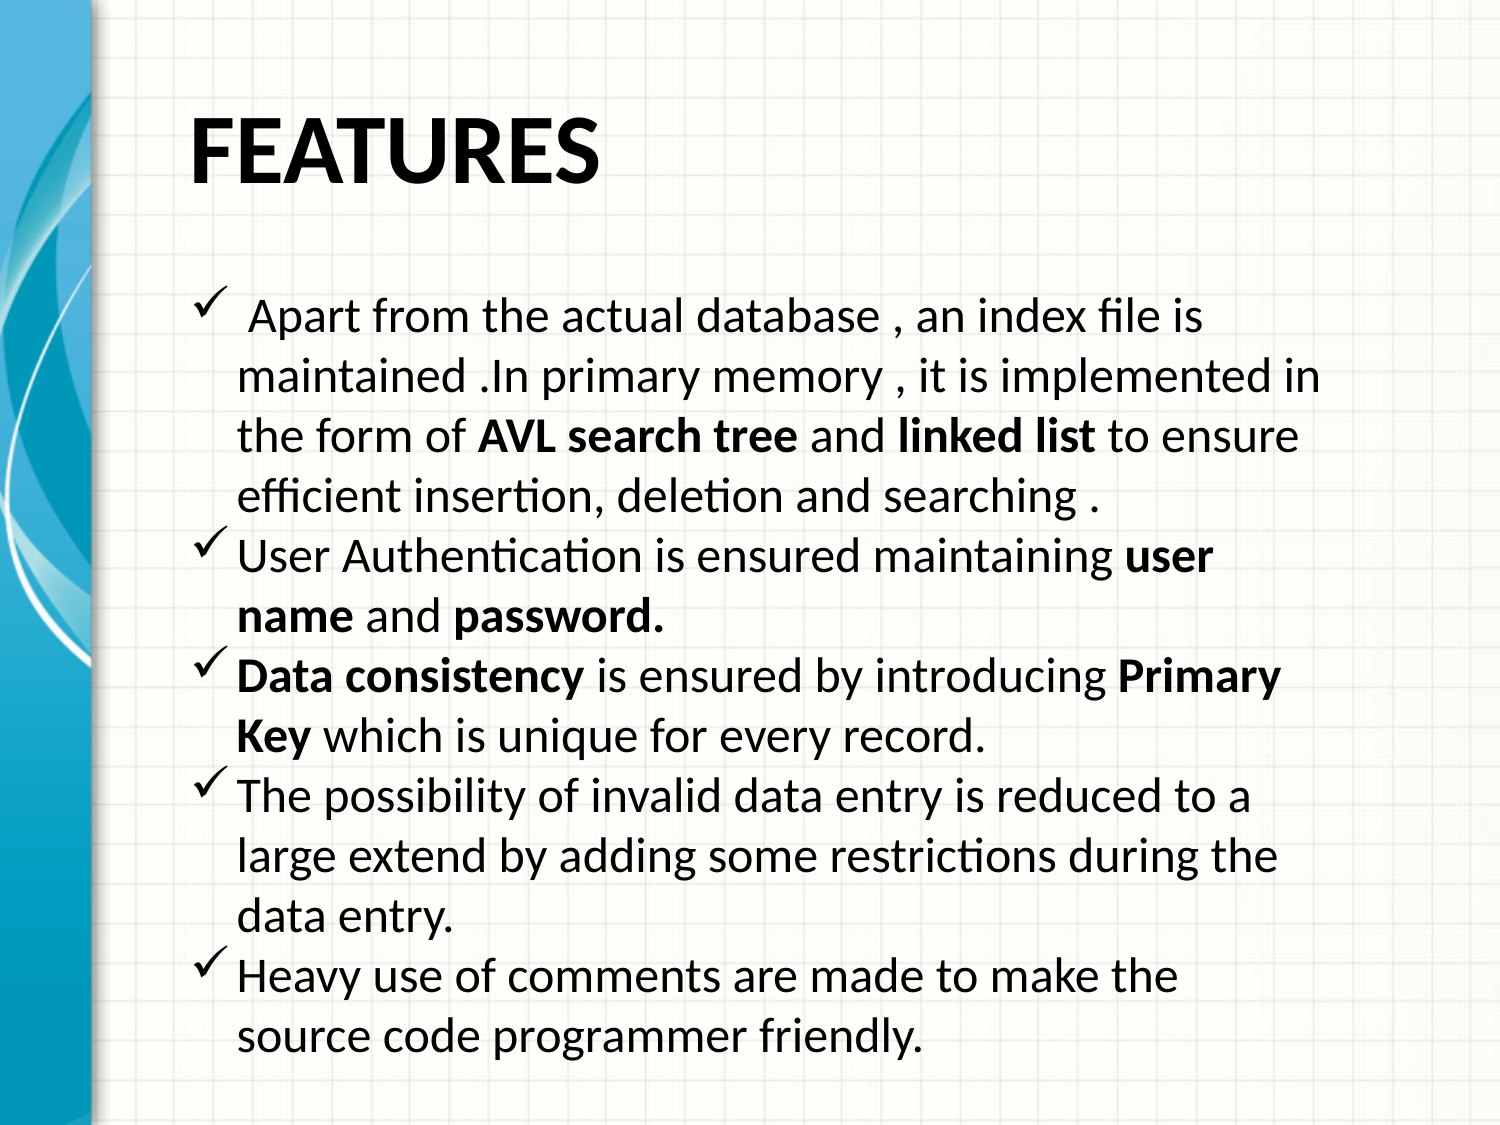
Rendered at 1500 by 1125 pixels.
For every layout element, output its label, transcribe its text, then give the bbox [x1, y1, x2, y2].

text_box Apart from the actual database , an index file is maintained .In primary memory , it is implemented in the form of AVL search tree and linked list to ensure efficient insertion, deletion and searching . User Authentication is ensured maintaining user name and password. Data consistency is ensured by introducing Primary Key which is unique for every record. The possibility of invalid data entry is reduced to a large extend by adding some restrictions during the data entry. Heavy use of comments are made to make the source code programmer friendly. [174, 274, 1338, 1125]
title FEATURES [174, 50, 1500, 238]
picture [0, 0, 1500, 1125]
